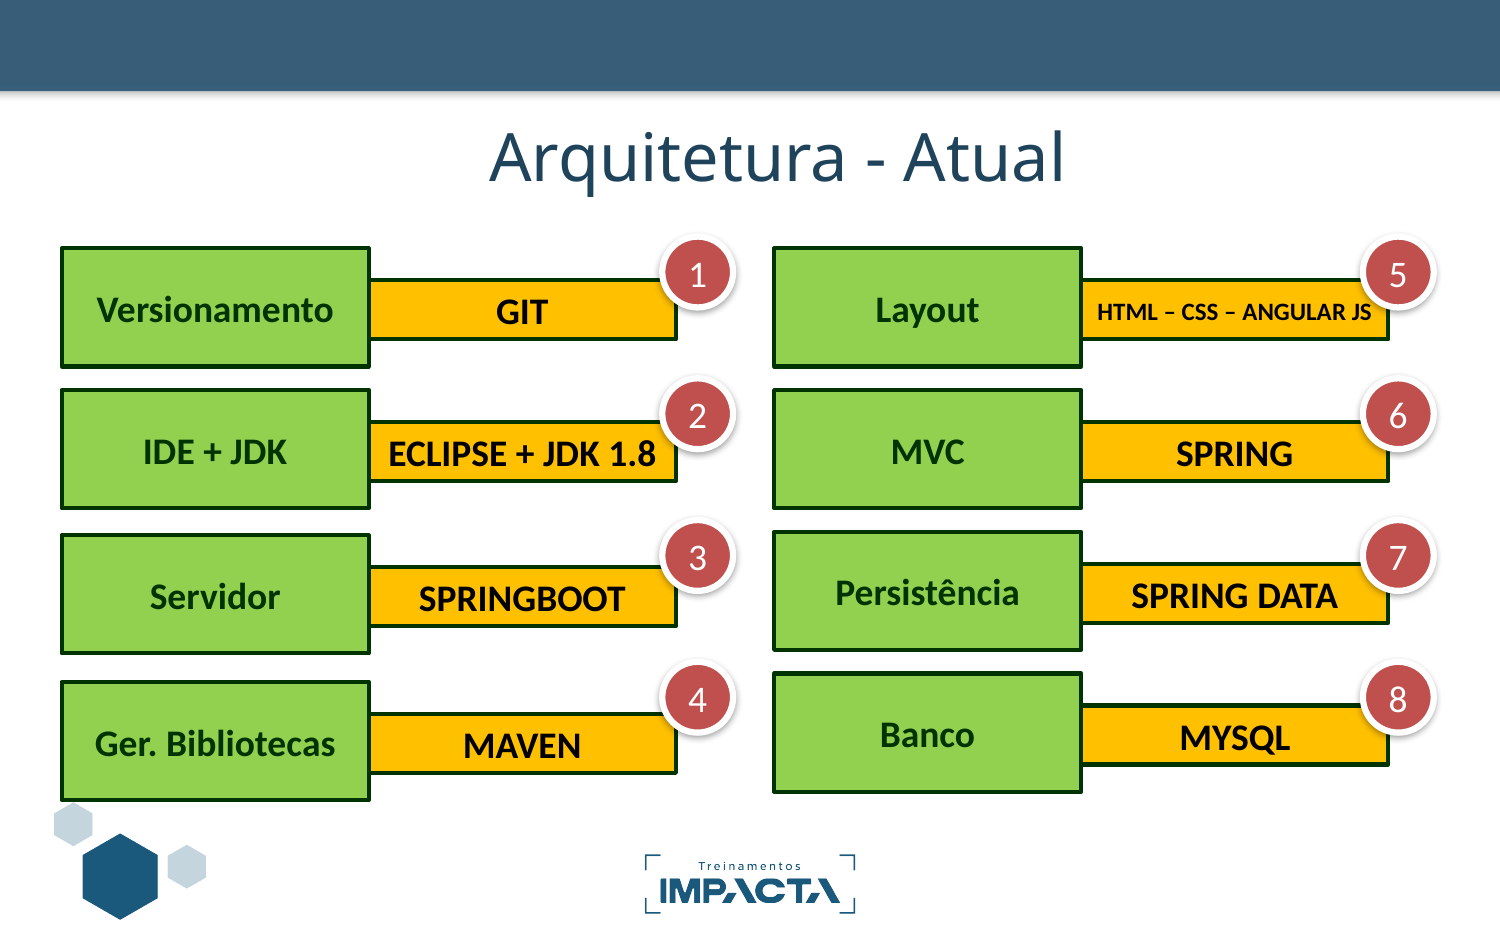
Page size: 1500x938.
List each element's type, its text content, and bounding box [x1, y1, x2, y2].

text_box Persistência [772, 530, 1083, 652]
text_box Ger. Bibliotecas [60, 680, 371, 802]
text_box IDE + JDK [60, 388, 371, 510]
text_box [0, 0, 1500, 92]
text_box SPRINGBOOT [367, 565, 678, 628]
text_box GIT [367, 278, 678, 341]
text_box MYSQL [1079, 703, 1390, 767]
text_box HTML – CSS – ANGULAR JS [1079, 278, 1390, 341]
text_box SPRING DATA [1079, 562, 1390, 625]
text_box MVC [772, 388, 1083, 510]
picture [633, 847, 867, 921]
picture [54, 802, 206, 921]
text_box 7 [1359, 516, 1437, 595]
text_box Servidor [60, 533, 371, 655]
text_box Arquitetura - Atual [124, 106, 1357, 202]
text_box 3 [659, 516, 737, 595]
text_box 5 [1359, 233, 1437, 311]
text_box Layout [772, 246, 1083, 369]
text_box MAVEN [367, 712, 678, 775]
text_box 4 [659, 658, 737, 736]
text_box SPRING [1079, 420, 1390, 483]
text_box 1 [659, 233, 737, 311]
text_box 6 [1359, 375, 1437, 453]
text_box ECLIPSE + JDK 1.8 [367, 420, 678, 483]
text_box Versionamento [60, 246, 371, 369]
text_box 8 [1359, 658, 1437, 736]
text_box Banco [772, 671, 1083, 794]
text_box 2 [659, 375, 737, 453]
